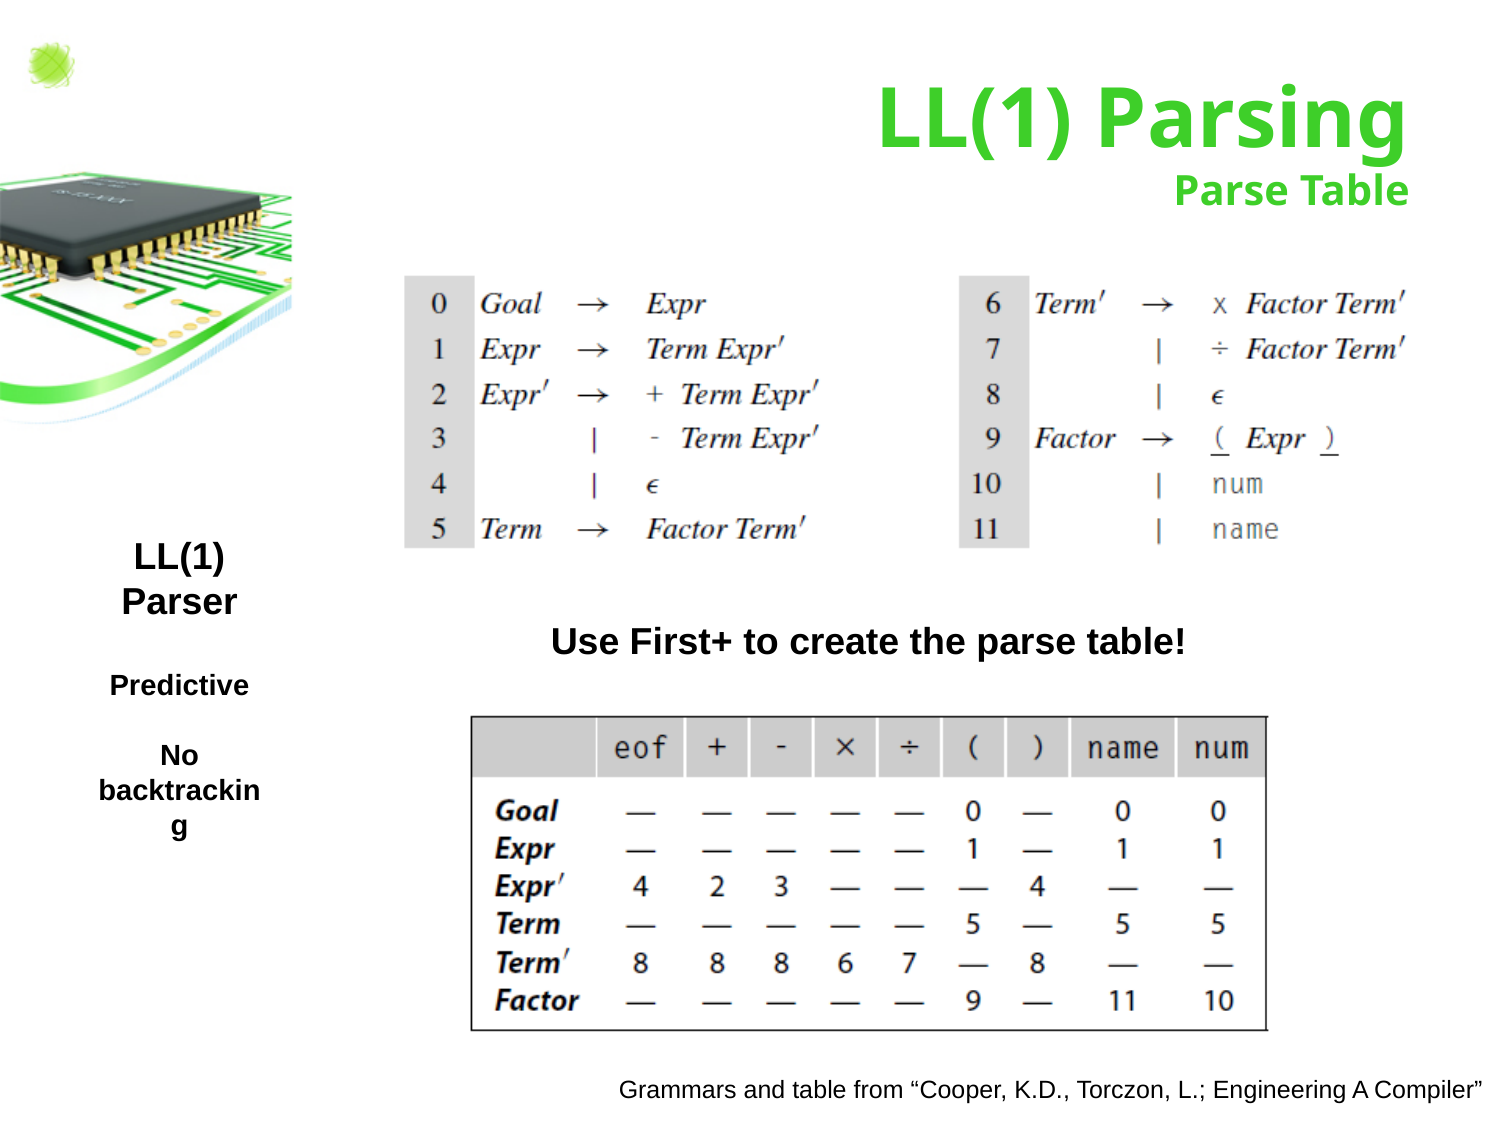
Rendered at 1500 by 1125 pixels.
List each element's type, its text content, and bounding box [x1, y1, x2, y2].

title LL(1) Parsing Parse Table [312, 45, 1425, 233]
text_box LL(1) Parser Predictive No backtracking [74, 524, 285, 849]
text_box Grammars and table from “Cooper, K.D., Torczon, L.; Engineering A Compiler” [462, 1066, 1499, 1125]
text_box Use First+ to create the parse table! [535, 609, 1202, 670]
picture [0, 0, 1500, 1125]
